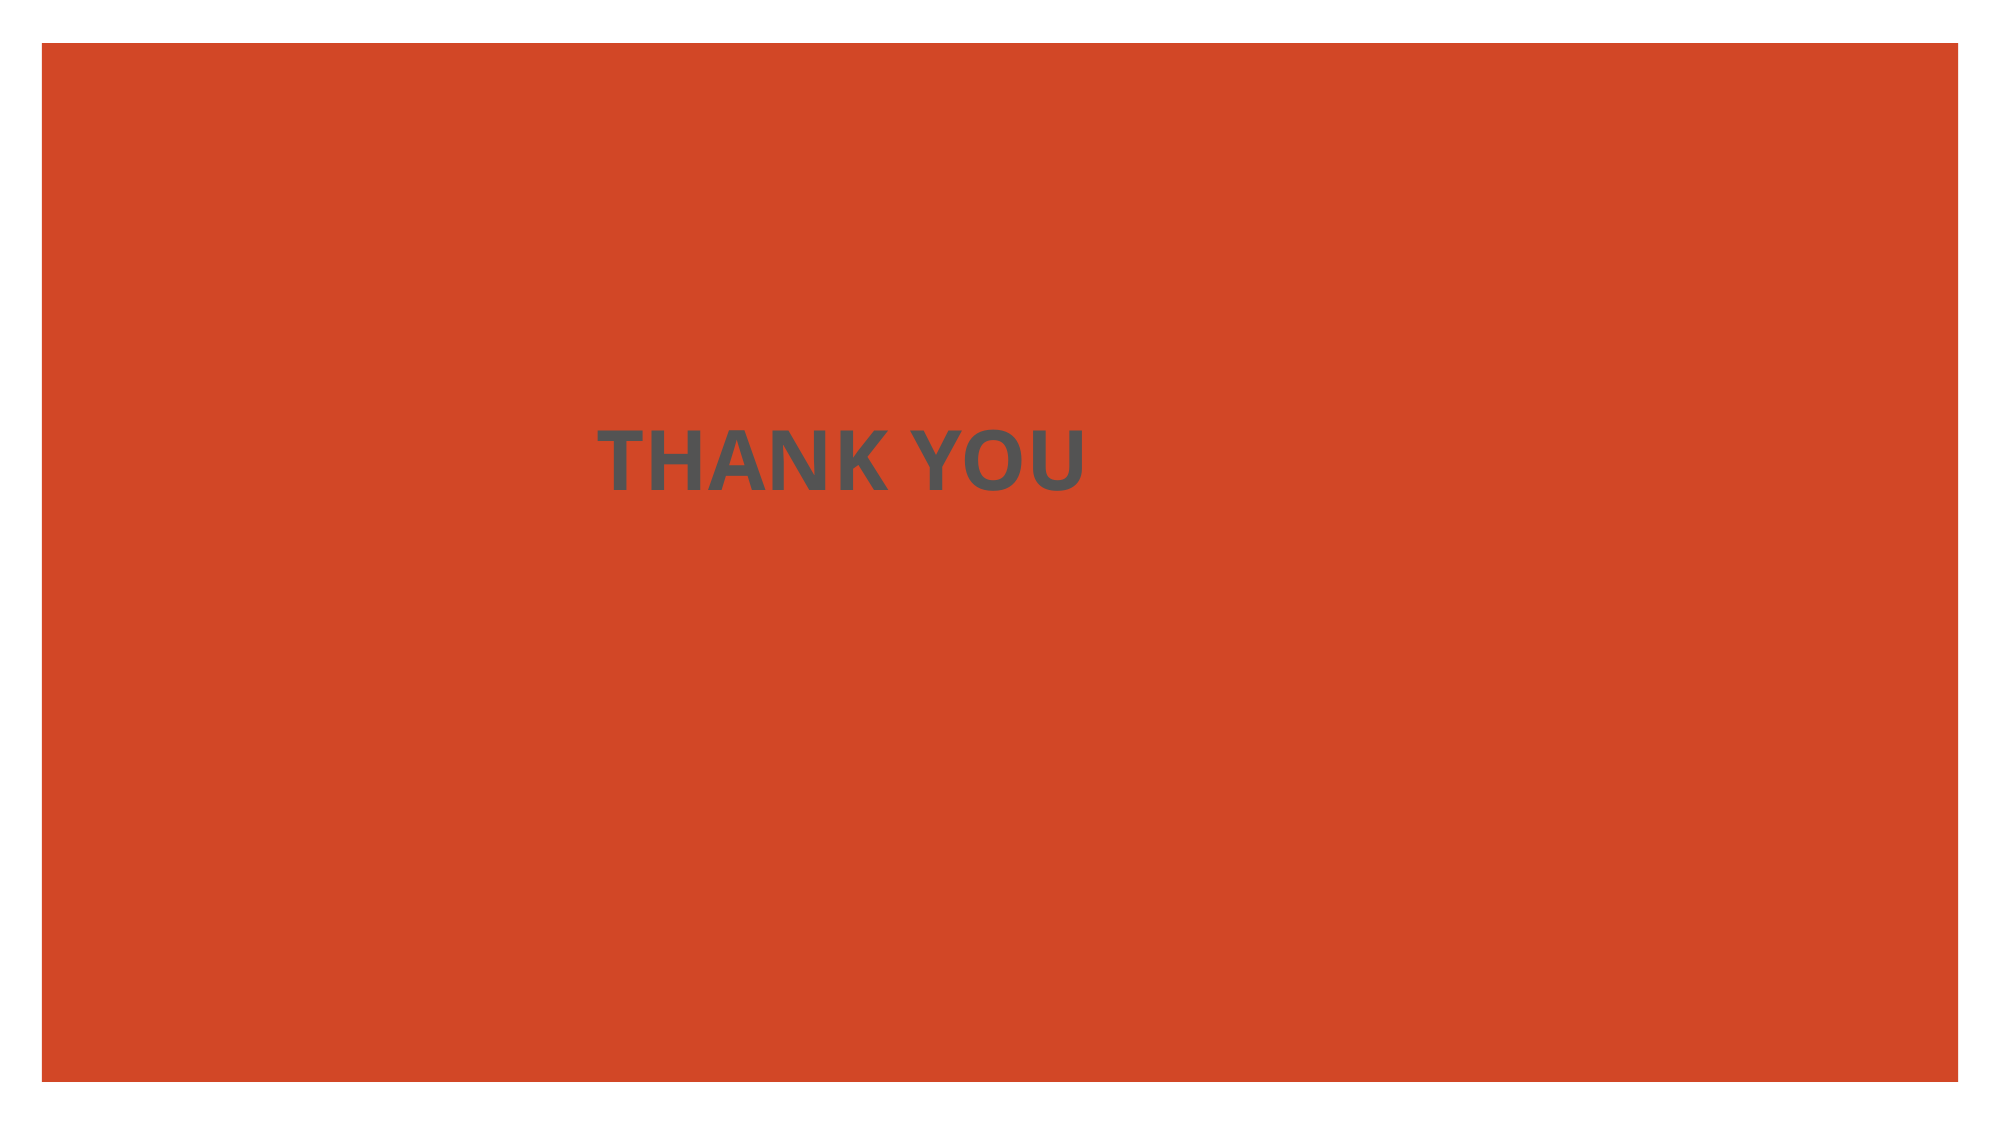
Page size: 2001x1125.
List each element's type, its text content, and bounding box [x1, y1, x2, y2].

title THANK YOU [581, 410, 1210, 515]
